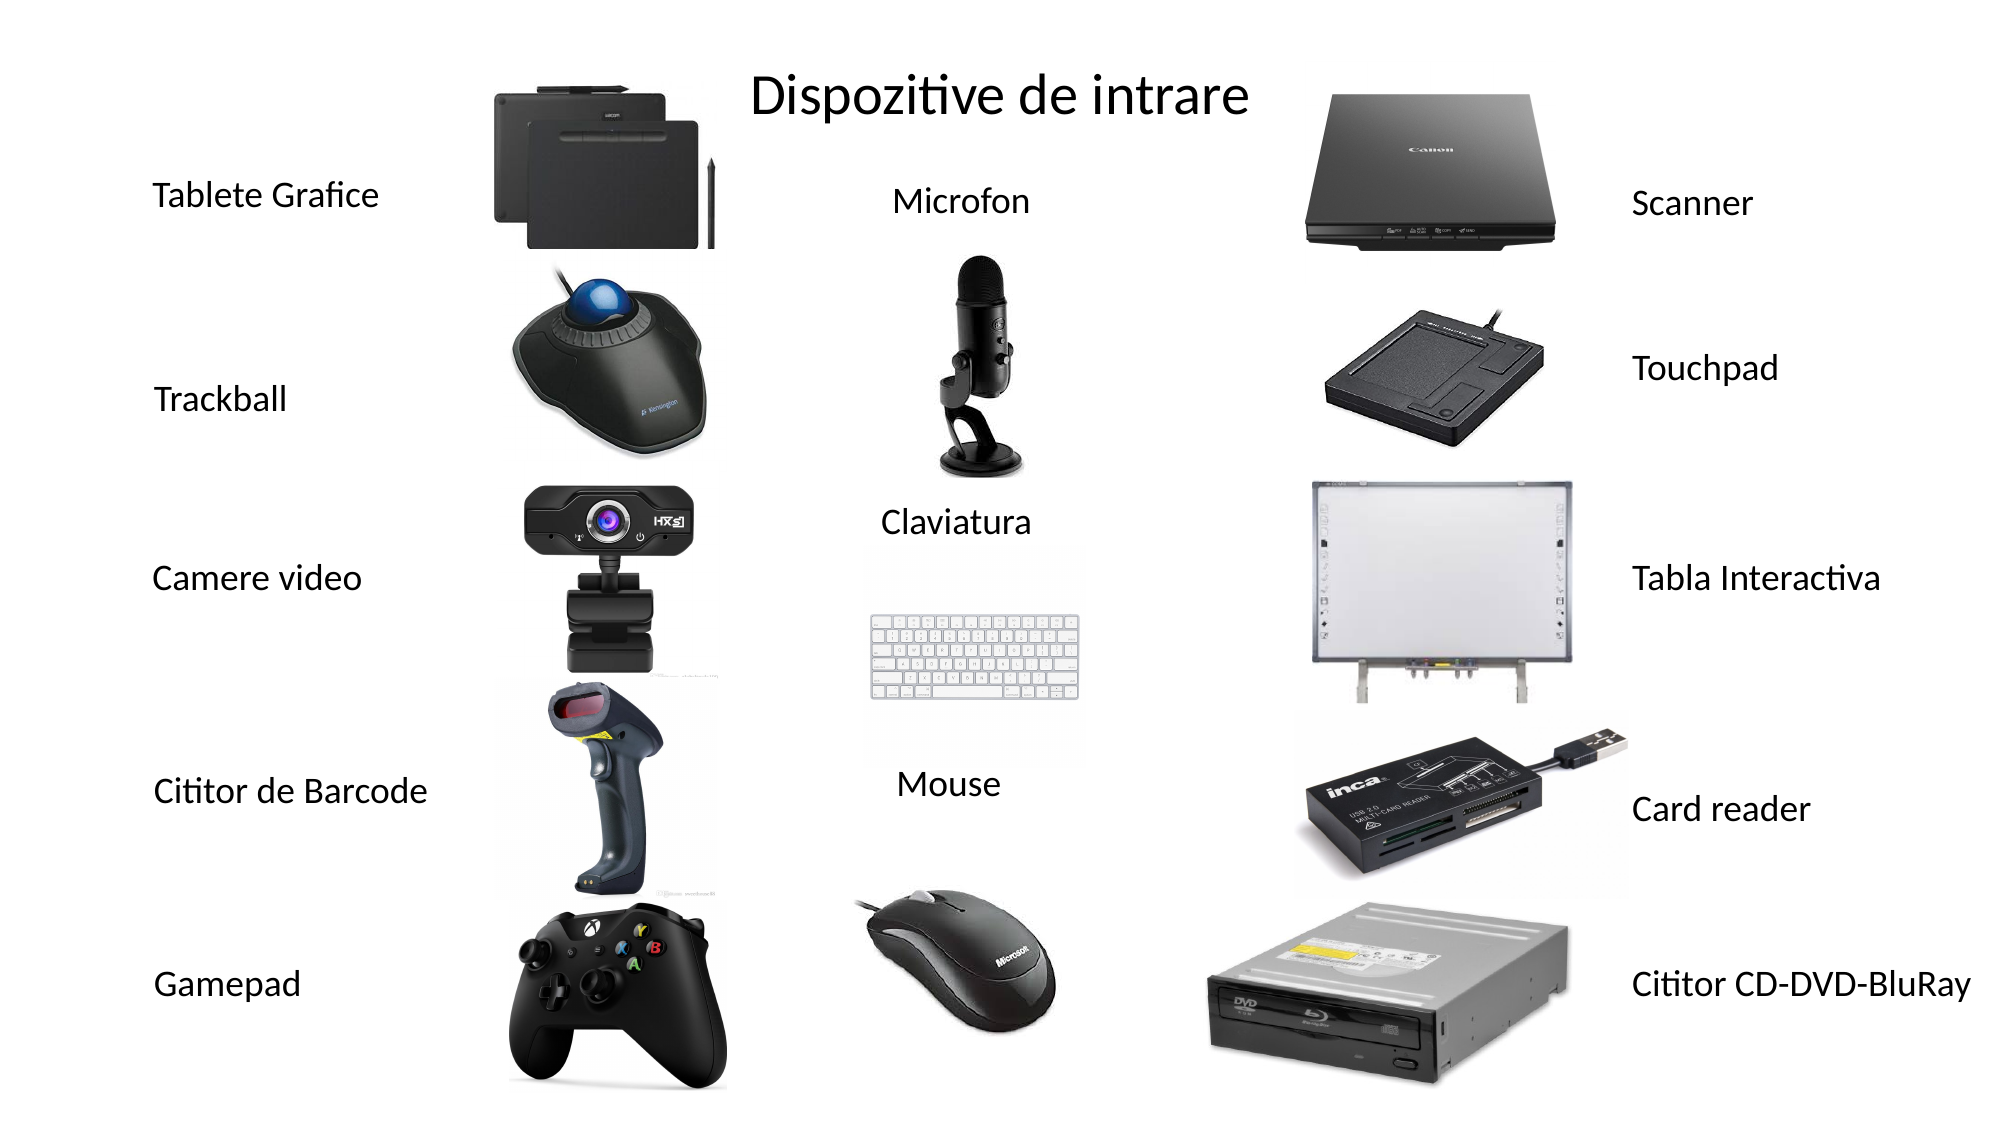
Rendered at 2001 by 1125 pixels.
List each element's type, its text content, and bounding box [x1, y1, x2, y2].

text_box Touchpad [1617, 335, 1819, 396]
picture [494, 57, 727, 1093]
text_box Card reader [1629, 777, 1910, 837]
text_box Microfon [877, 168, 1074, 229]
text_box Camere video [137, 545, 401, 606]
text_box Tablete Grafice [137, 162, 426, 222]
picture [863, 545, 1086, 768]
text_box Claviatura [866, 489, 1162, 550]
text_box Gamepad [139, 951, 509, 1012]
picture [869, 254, 1093, 478]
text_box Cititor de Barcode [139, 758, 494, 819]
text_box Tabla Interactiva [1617, 545, 1910, 606]
text_box Scanner [1617, 170, 1843, 231]
text_box Mouse [881, 751, 1120, 811]
text_box Cititor CD-DVD-BluRay [1617, 951, 2000, 1012]
list Dispozitive de intrare [137, 56, 1863, 1009]
picture [843, 870, 1067, 1056]
picture [1203, 61, 1629, 1091]
text_box Trackball [139, 366, 403, 426]
